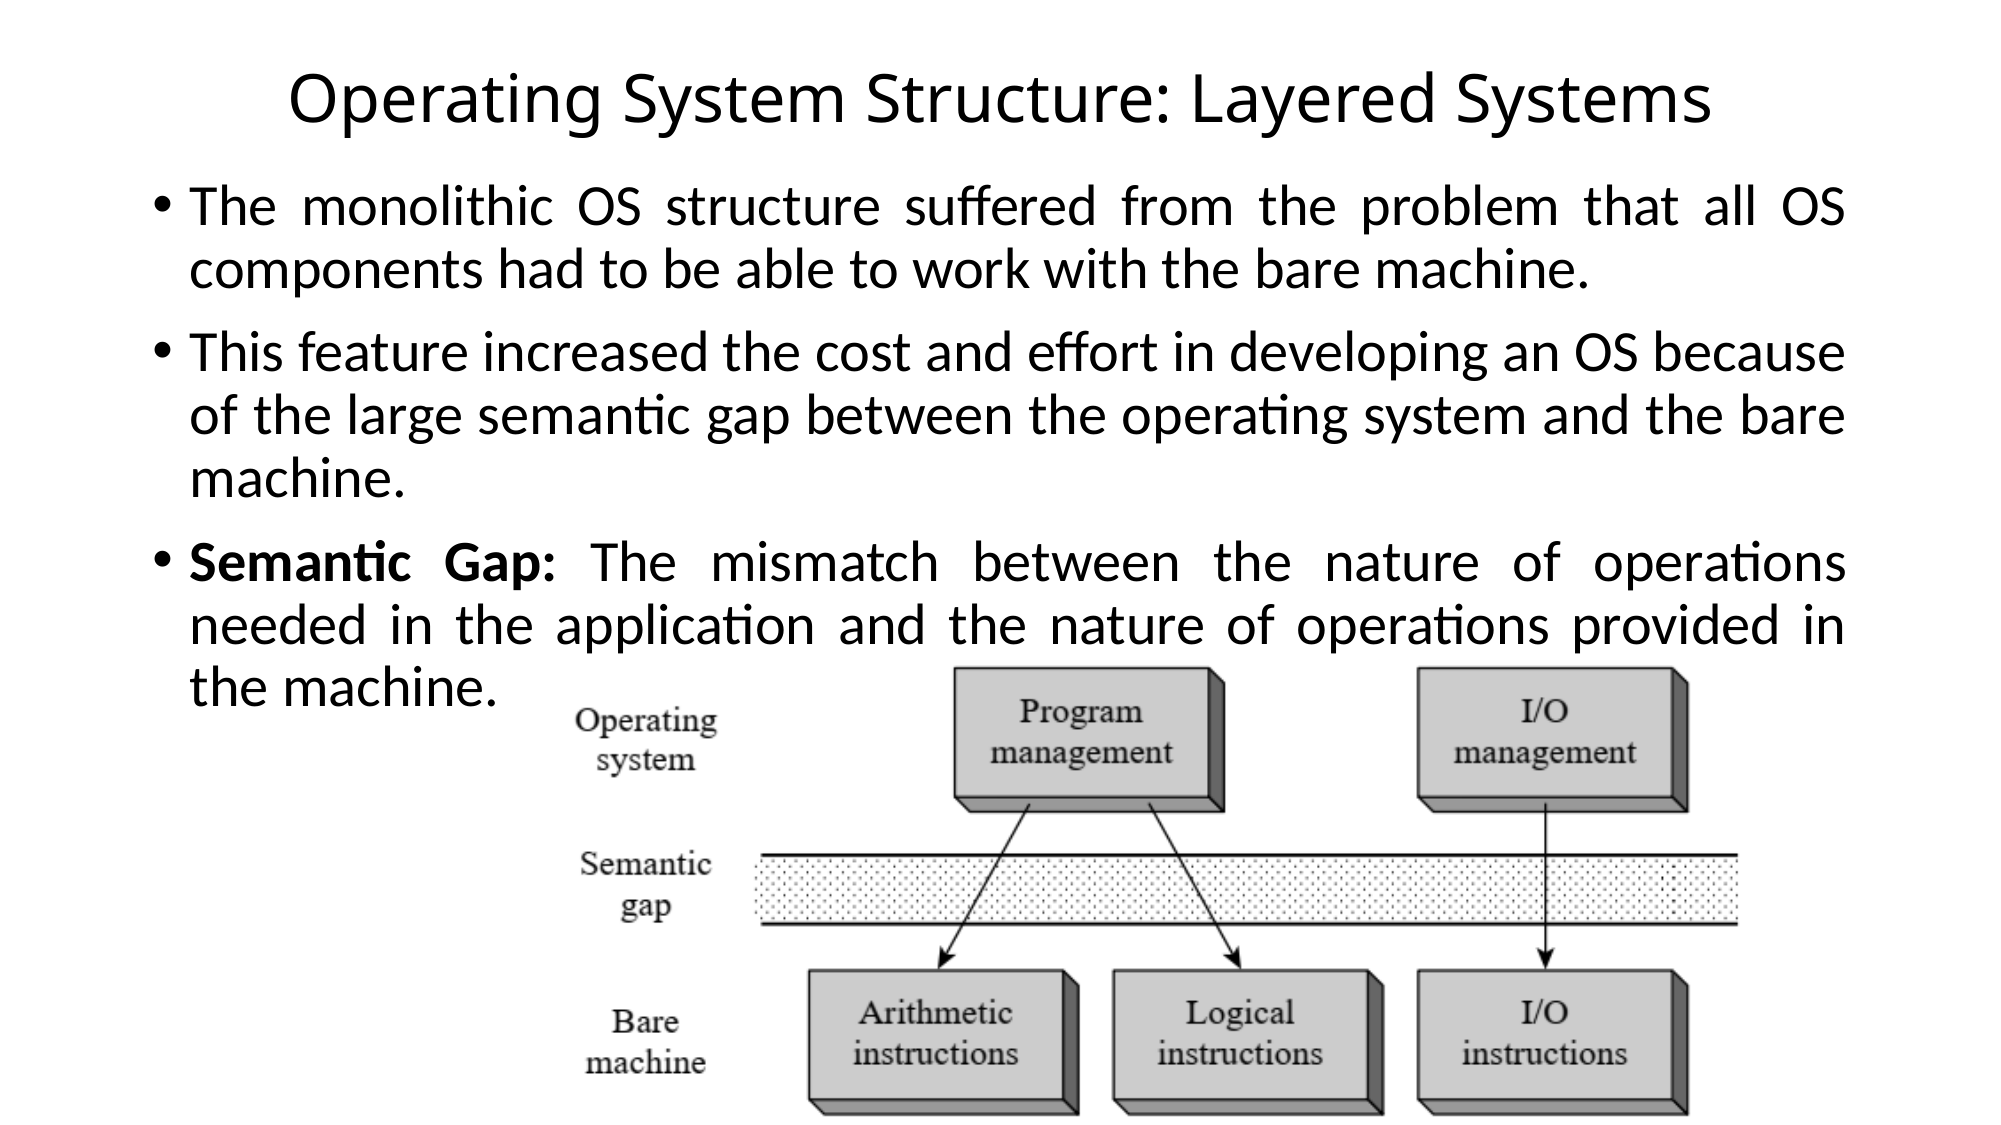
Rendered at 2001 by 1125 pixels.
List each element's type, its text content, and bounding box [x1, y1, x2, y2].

list The monolithic OS structure suffered from the problem that all OS components had to be able to work with the bare machine. This feature increased the cost and effort in developing an OS because of the large semantic gap between the operating system and the bare machine. Semantic Gap: The mismatch between the nature of operations needed in the application and the nature of operations provided in the machine. [137, 167, 1863, 1088]
title Operating System Structure: Layered Systems [137, 24, 1863, 167]
picture [564, 657, 1747, 1125]
